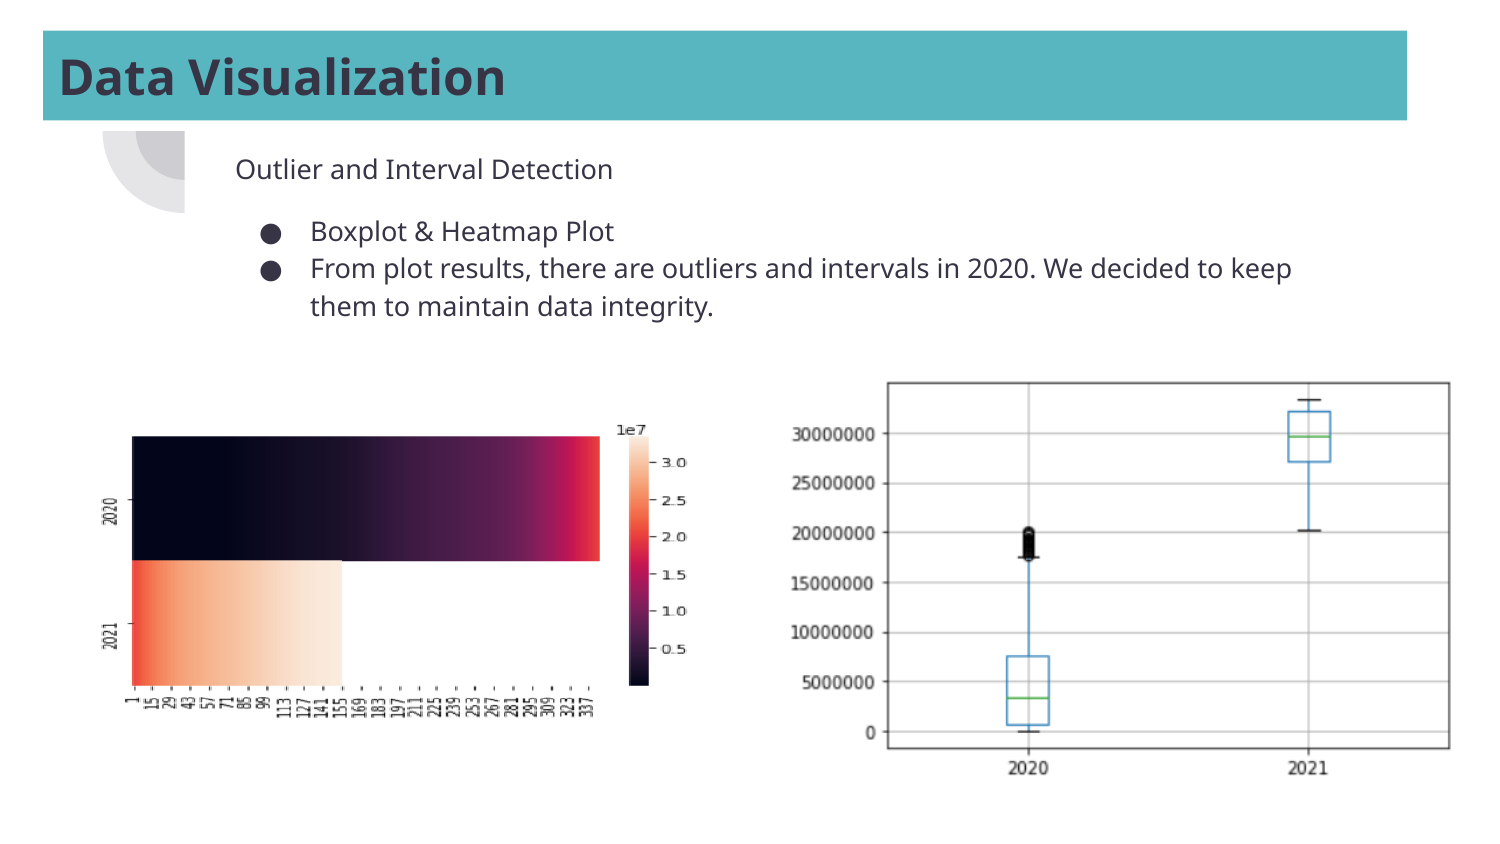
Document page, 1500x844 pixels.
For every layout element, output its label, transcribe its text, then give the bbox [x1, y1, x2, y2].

picture [769, 371, 1480, 793]
list Outlier and Interval Detection Boxplot & Heatmap Plot From plot results, there are outliers and intervals in 2020. We decided to keep them to maintain data integrity. [220, 132, 1374, 762]
text_box Data Visualization [43, 30, 1408, 121]
picture [74, 414, 711, 731]
